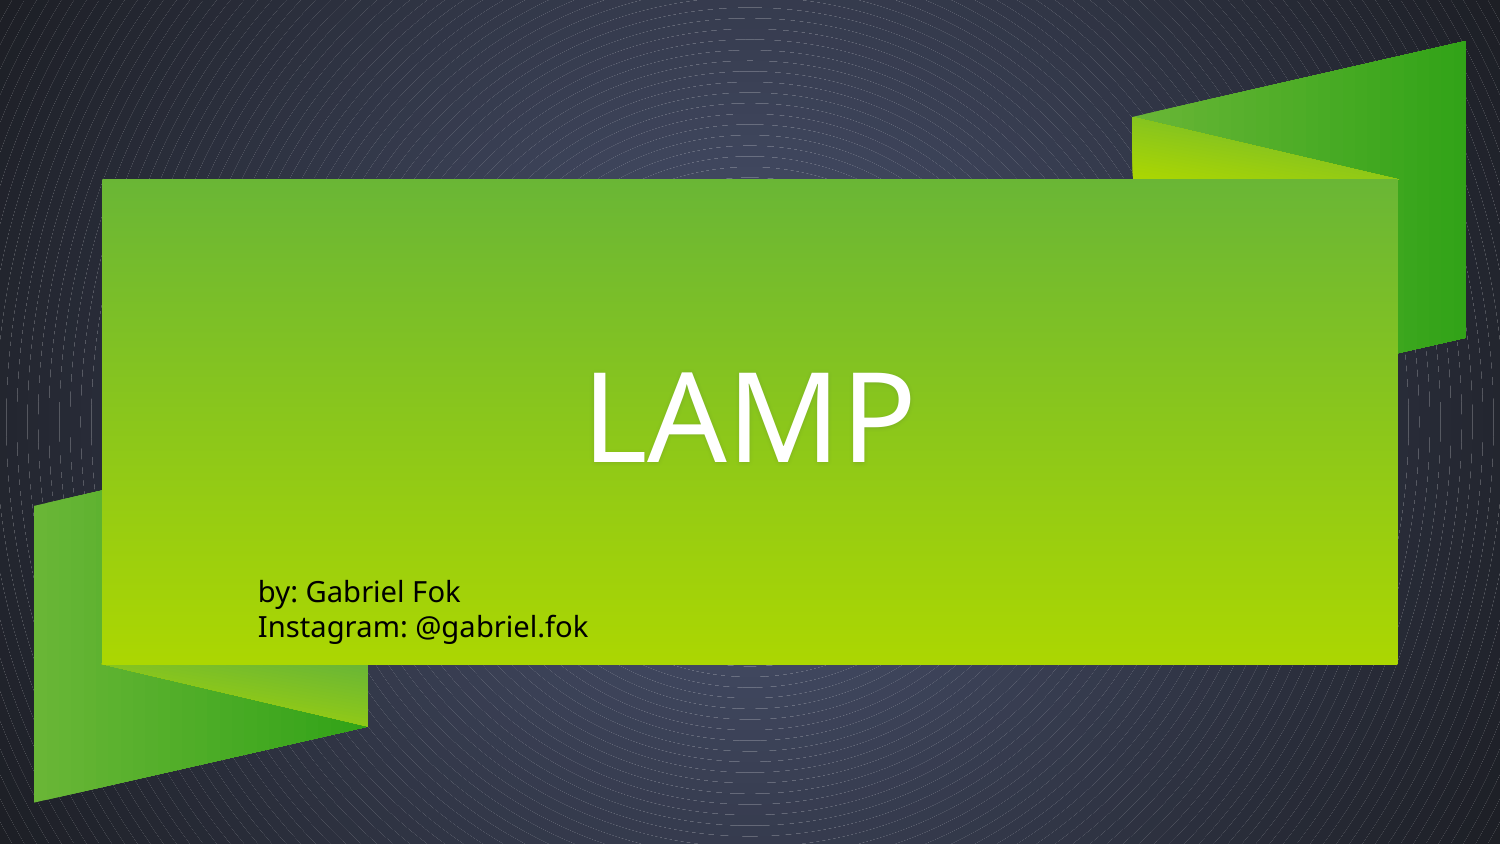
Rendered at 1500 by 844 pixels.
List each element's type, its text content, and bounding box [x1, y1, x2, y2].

text_box by: Gabriel Fok Instagram: @gabriel.fok [242, 558, 943, 641]
title LAMP [180, 285, 1320, 559]
